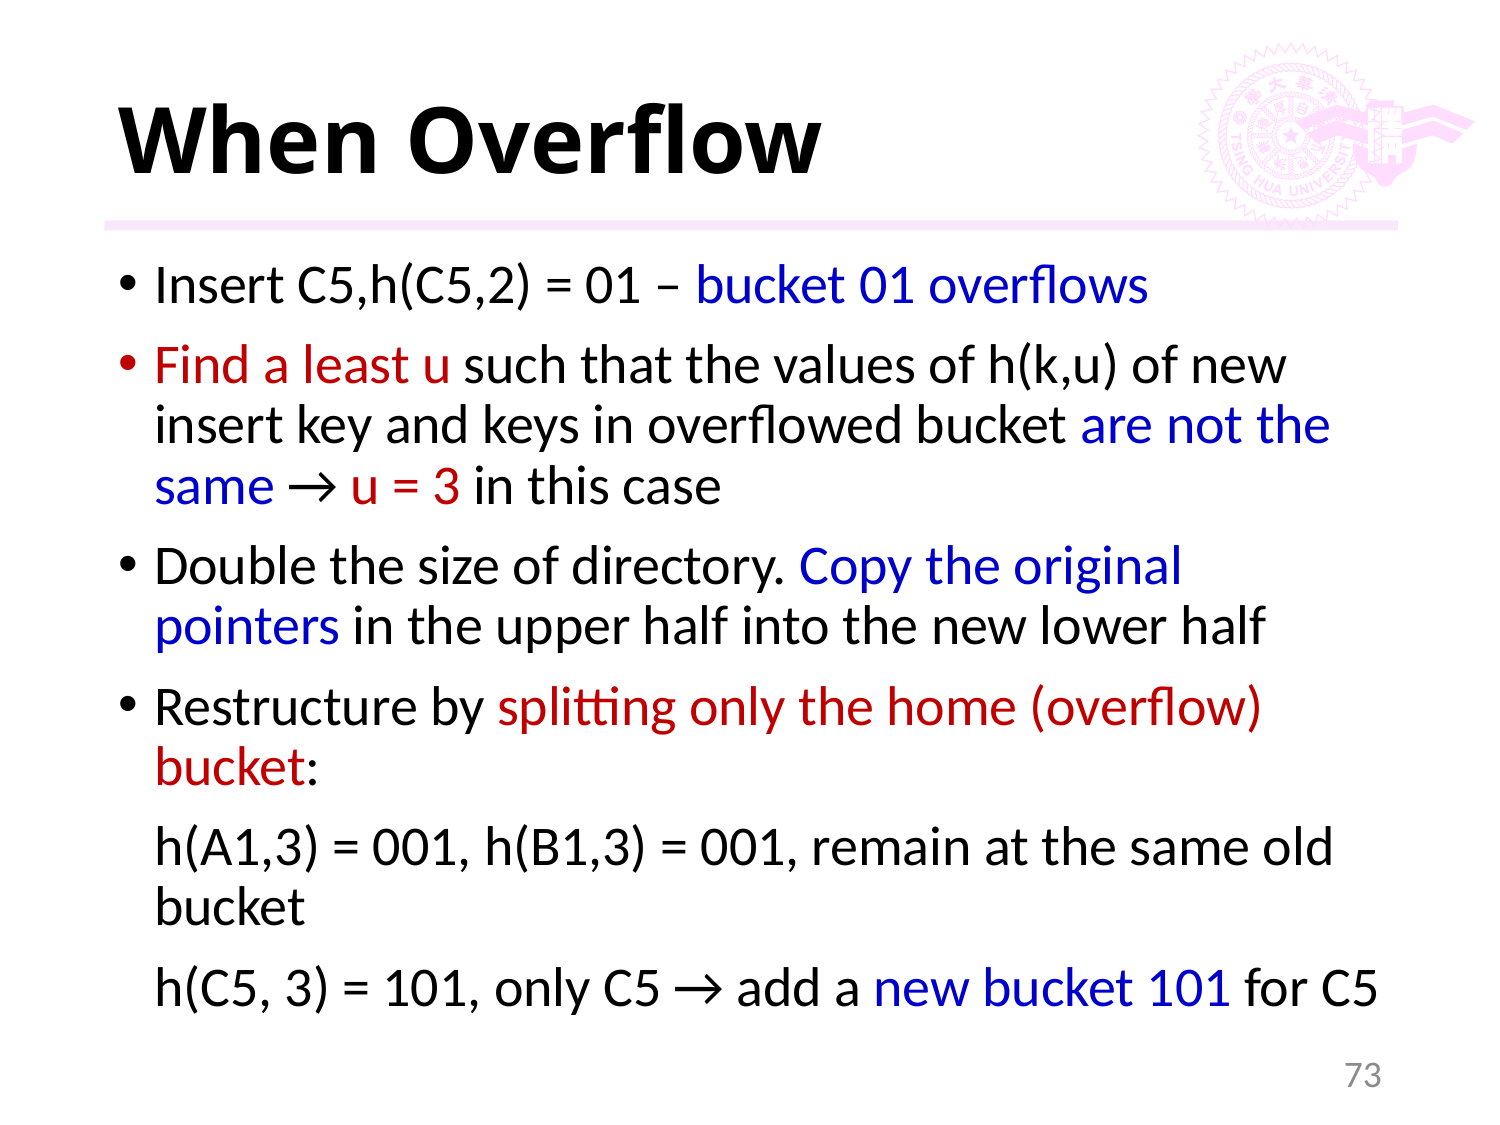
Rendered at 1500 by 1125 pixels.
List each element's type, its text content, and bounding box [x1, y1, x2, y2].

slide_number 73 [1059, 1042, 1397, 1103]
title When Overflow [103, 59, 1397, 228]
list Insert C5,h(C5,2) = 01 – bucket 01 overflows Find a least u such that the values of h(k,u) of new insert key and keys in overflowed bucket are not the same → u = 3 in this case Double the size of directory. Copy the original pointers in the upper half into the new lower half Restructure by splitting only the home (overflow) bucket: h(A1,3) = 001, h(B1,3) = 001, remain at the same old bucket h(C5, 3) = 101, only C5 → add a new bucket 101 for C5 [103, 247, 1397, 1044]
